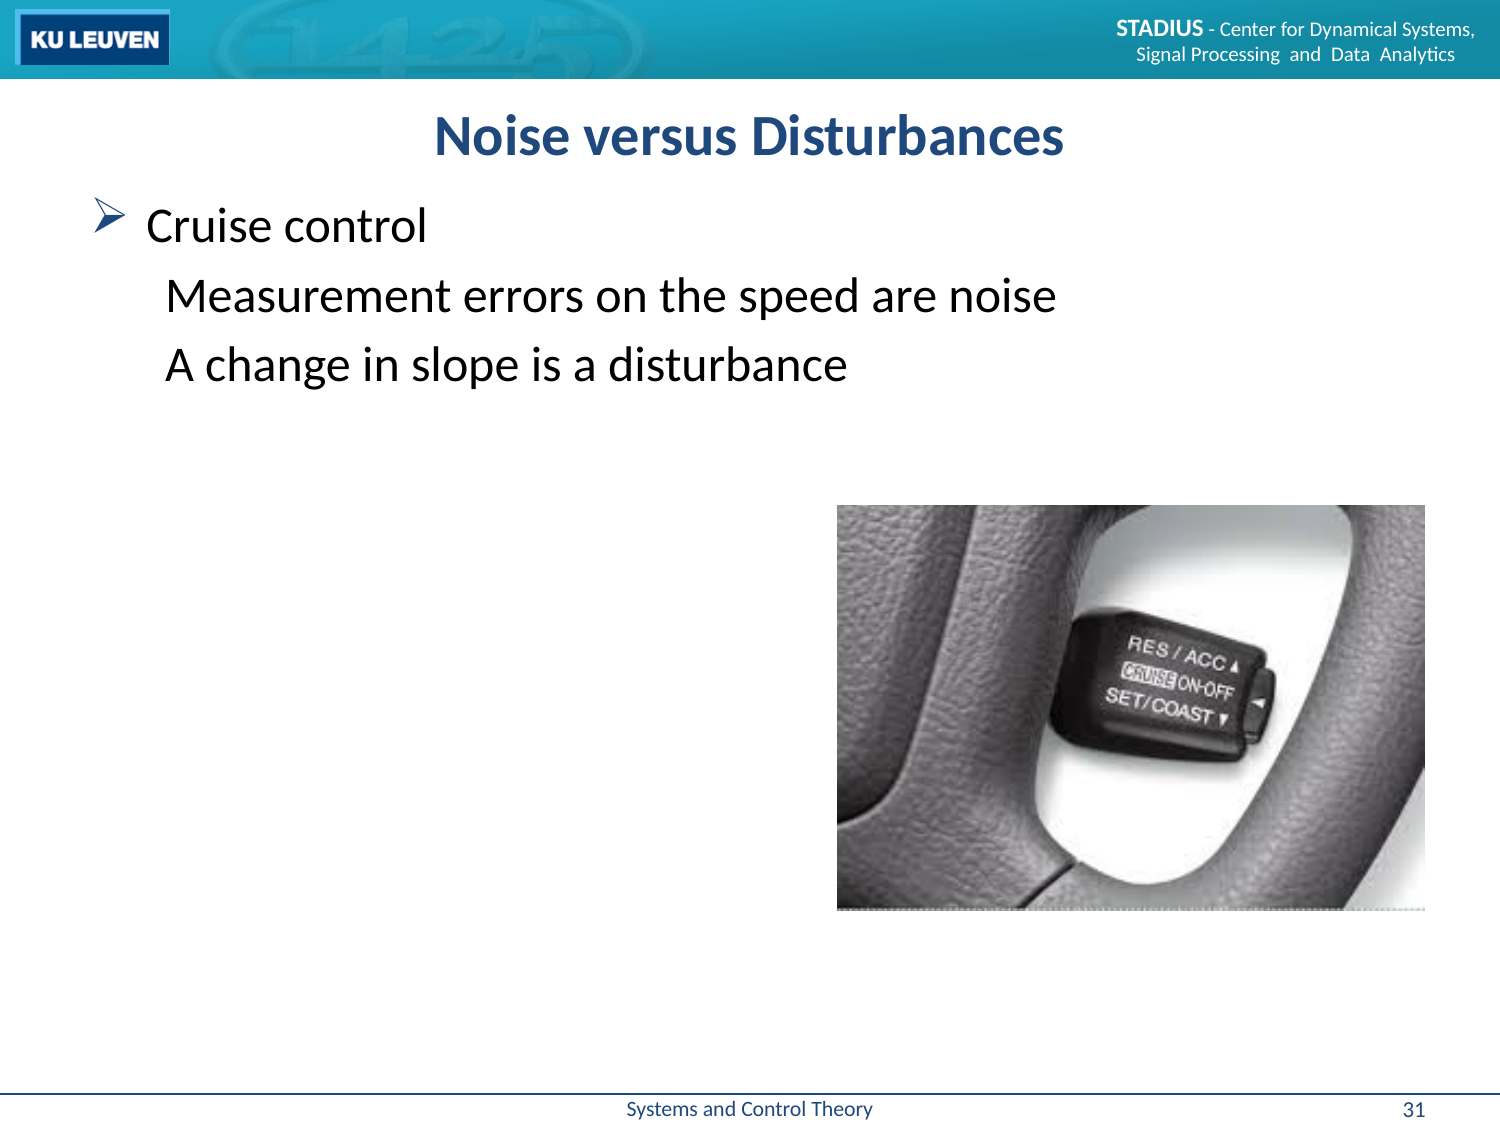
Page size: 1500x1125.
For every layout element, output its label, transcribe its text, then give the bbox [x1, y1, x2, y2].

slide_number 31 [1387, 1086, 1483, 1125]
list Cruise control Measurement errors on the speed are noise A change in slope is a disturbance [75, 184, 1425, 1071]
picture [837, 505, 1426, 911]
title Noise versus Disturbances [75, 91, 1425, 173]
picture [0, 0, 1500, 79]
